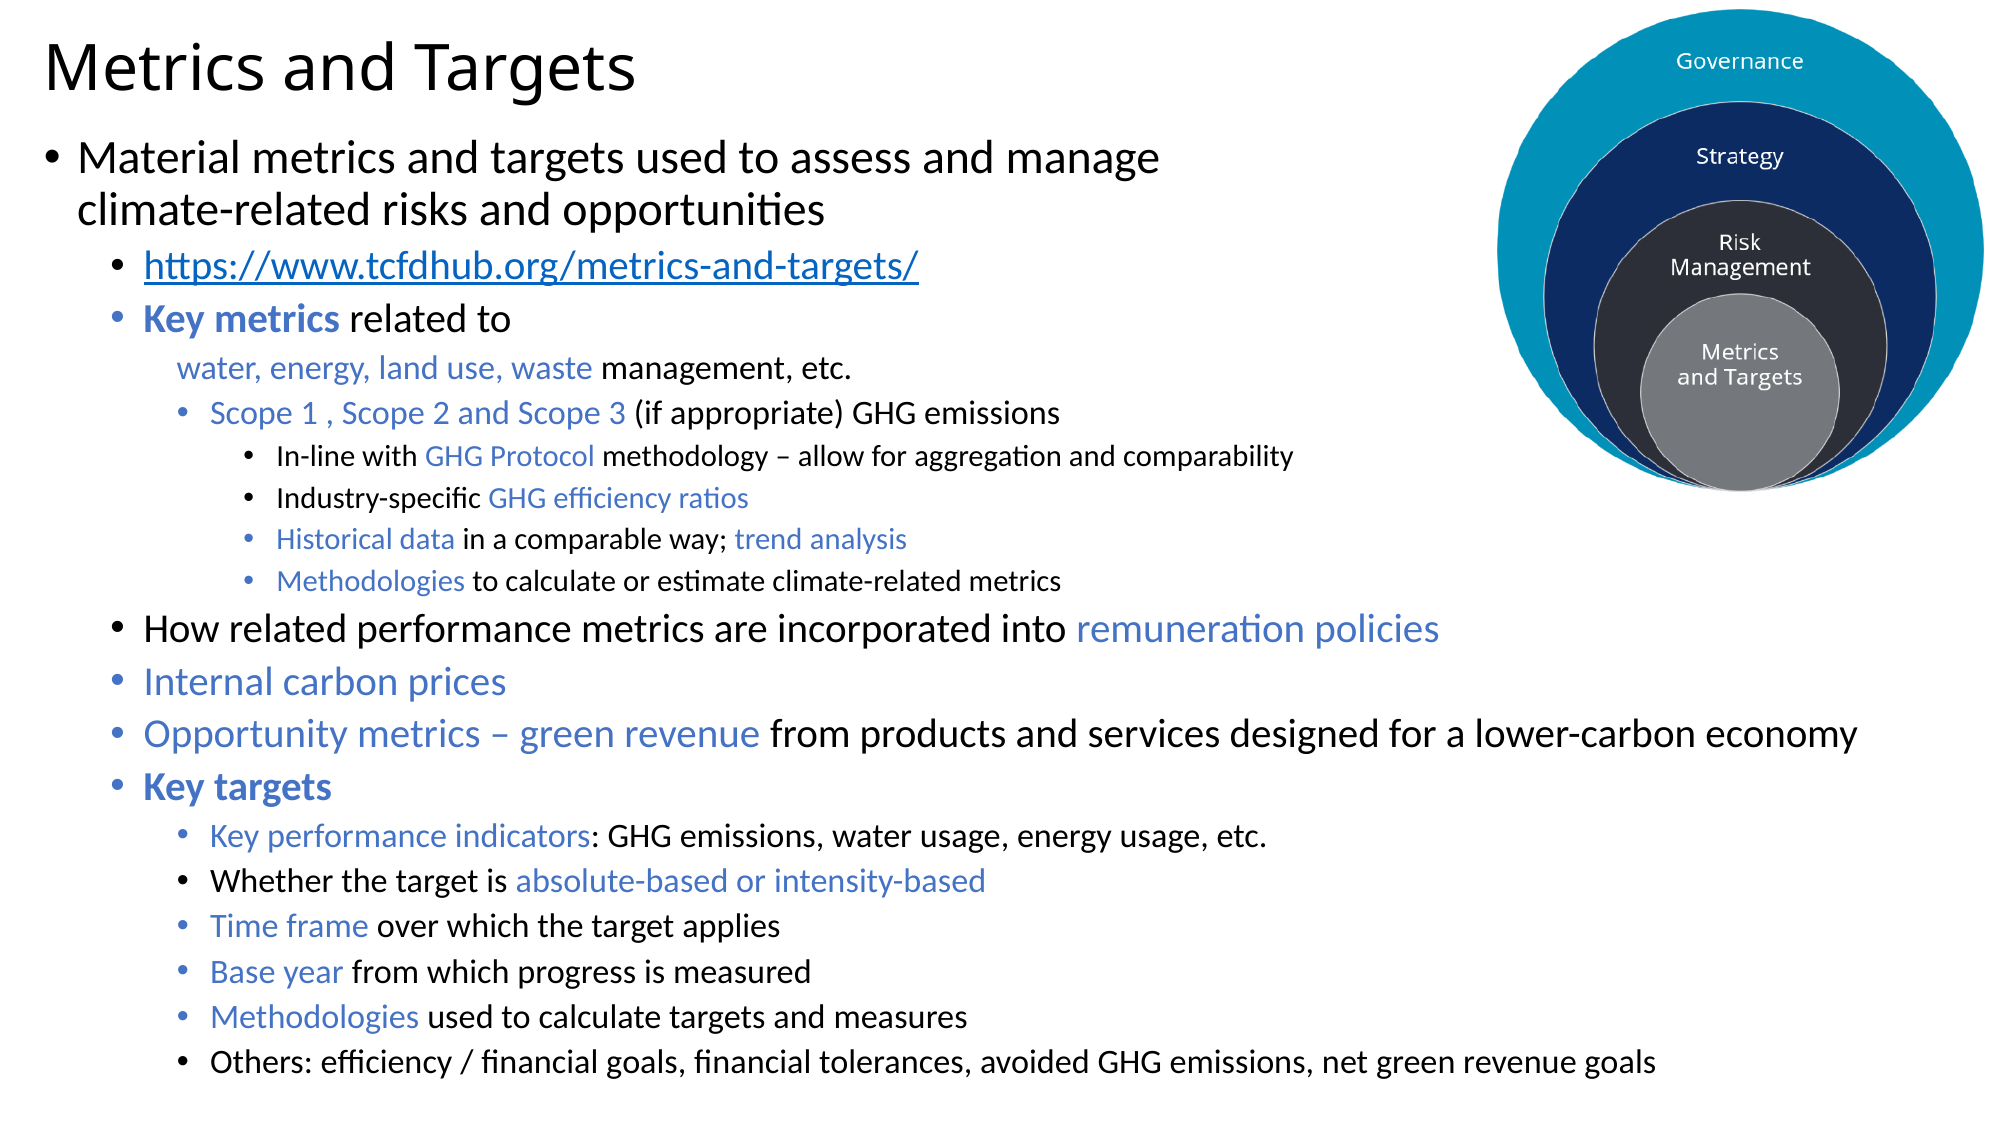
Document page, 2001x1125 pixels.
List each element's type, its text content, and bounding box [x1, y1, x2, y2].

list Material metrics and targets used to assess and manage climate-related risks and opportunities https://www.tcfdhub.org/metrics-and-targets/ Key metrics related to water, energy, land use, waste management, etc. Scope 1 , Scope 2 and Scope 3 (if appropriate) GHG emissions In-line with GHG Protocol methodology – allow for aggregation and comparability Industry-specific GHG efficiency ratios Historical data in a comparable way; trend analysis Methodologies to calculate or estimate climate-related metrics How related performance metrics are incorporated into remuneration policies Internal carbon prices Opportunity metrics – green revenue from products and services designed for a lower-carbon economy Key targets Key performance indicators: GHG emissions, water usage, energy usage, etc. Whether the target is absolute-based or intensity-based Time frame over which the target applies Base year from which progress is measured Methodologies used to calculate targets and measures Others: efficiency / financial goals, financial tolerances, avoided GHG emissions, net green revenue goals [28, 125, 1966, 1098]
picture [1479, 0, 2000, 497]
title Metrics and Targets [28, 27, 1479, 112]
